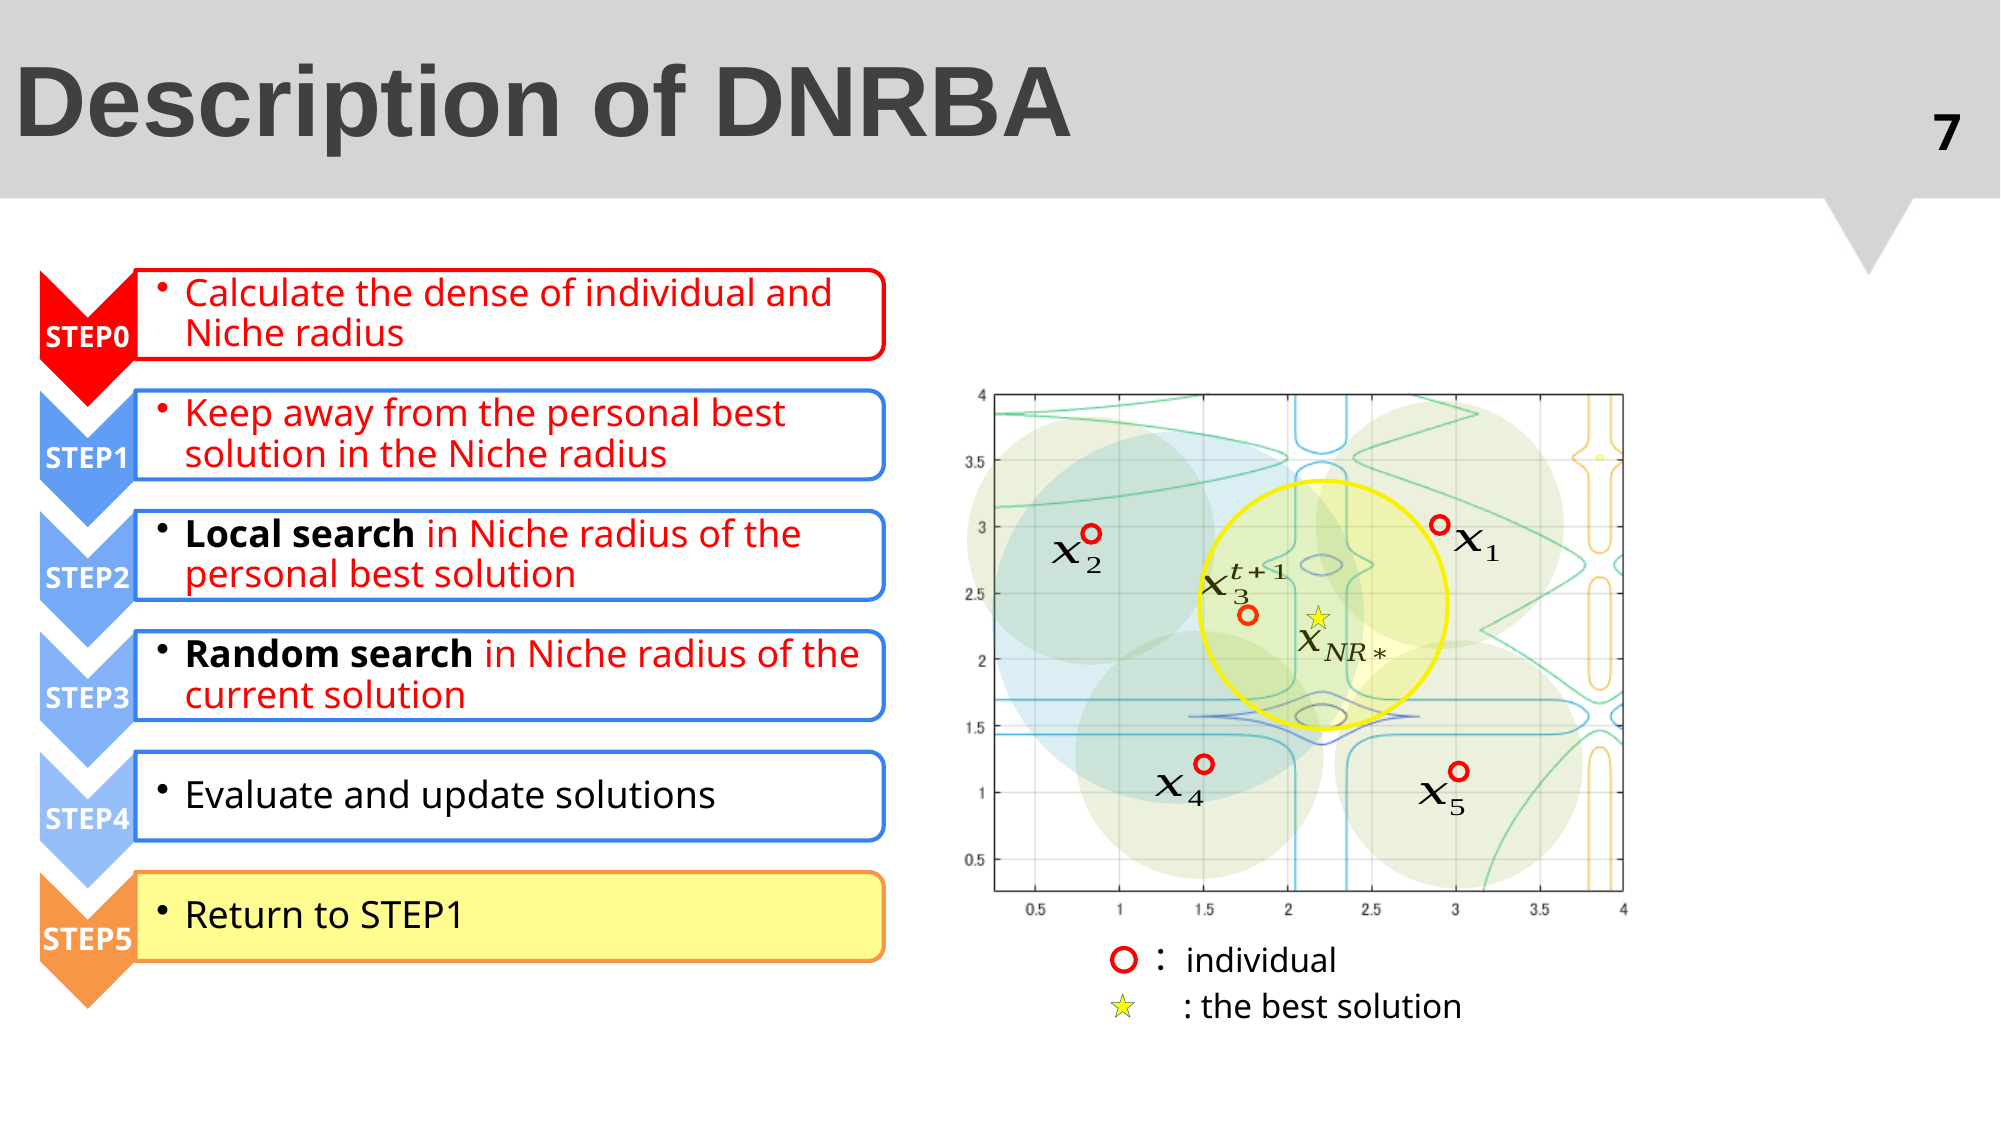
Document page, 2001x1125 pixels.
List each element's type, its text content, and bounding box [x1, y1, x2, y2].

title Description of DNRBA [0, 0, 2000, 194]
text_box [1108, 991, 1137, 1020]
text_box 7 [1769, 93, 1977, 168]
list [888, 349, 1701, 959]
text_box [1111, 966, 1137, 974]
picture [0, 0, 2001, 1125]
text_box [39, 269, 884, 1010]
